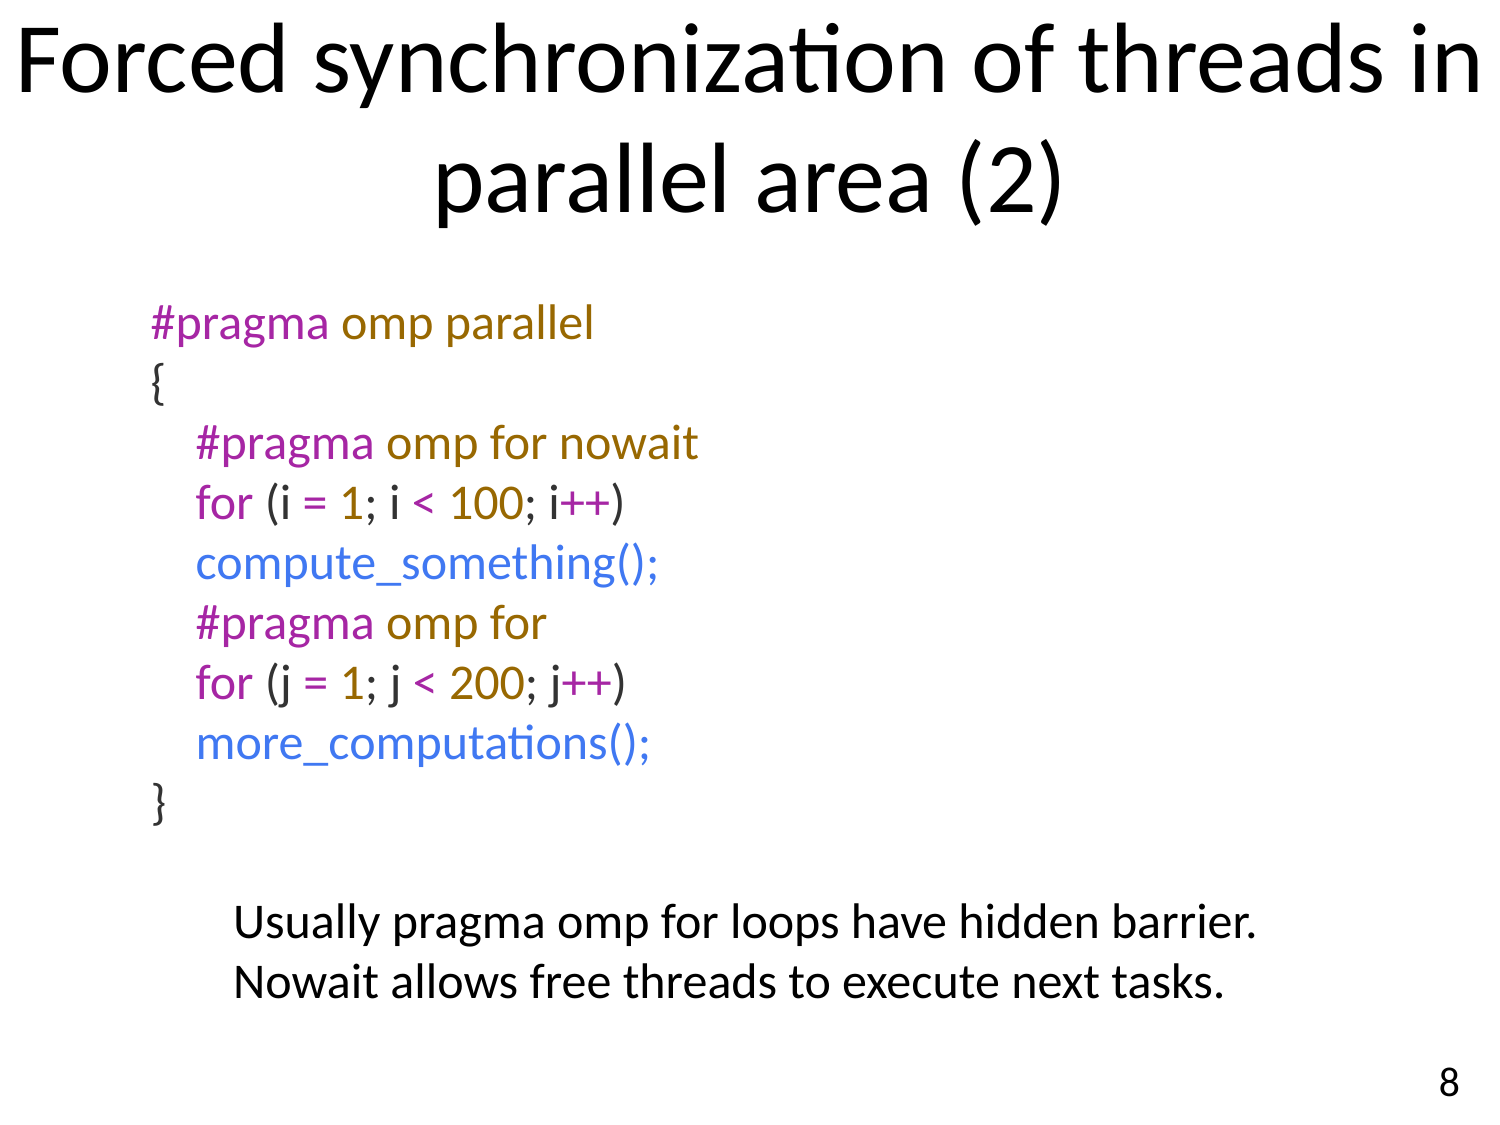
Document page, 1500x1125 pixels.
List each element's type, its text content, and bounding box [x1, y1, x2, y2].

text_box Usually pragma omp for loops have hidden barrier. Nowait allows free threads to execute next tasks. [218, 881, 1282, 1017]
slide_number 8 [1125, 1050, 1475, 1110]
text_box #pragma omp parallel { #pragma omp for nowait for (i = 1; i < 100; i++) compute_something(); #pragma omp for for (j = 1; j < 200; j++) more_computations(); } [135, 282, 1043, 837]
title Forced synchronization of threads in parallel area (2) [0, 0, 1500, 225]
